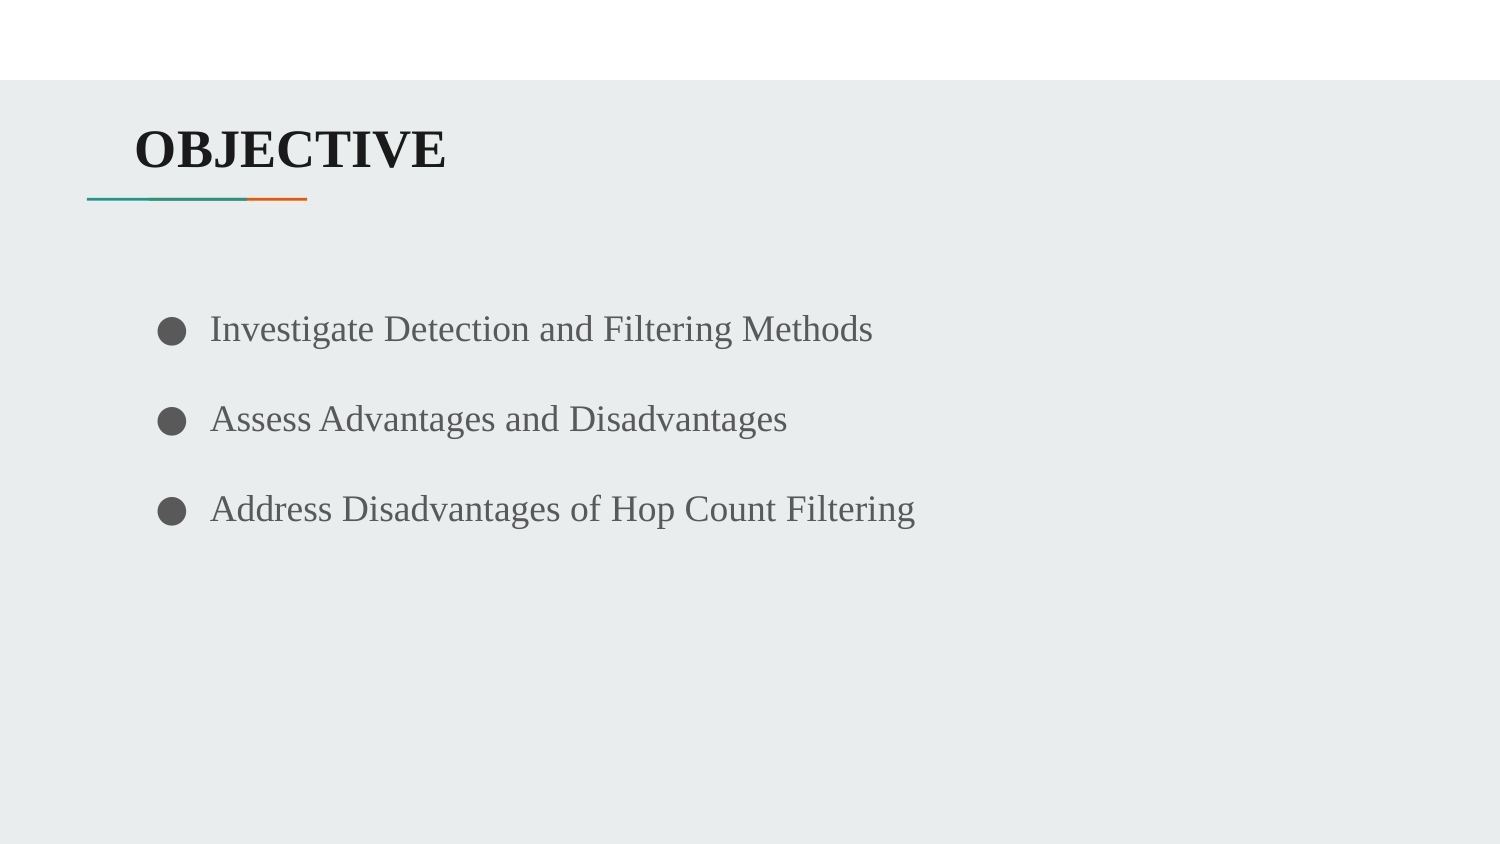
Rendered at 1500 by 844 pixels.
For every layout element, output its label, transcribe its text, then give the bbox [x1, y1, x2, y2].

subtitle Investigate Detection and Filtering Methods Assess Advantages and Disadvantages Address Disadvantages of Hop Count Filtering [119, 244, 1438, 780]
title OBJECTIVE [119, 98, 1381, 187]
